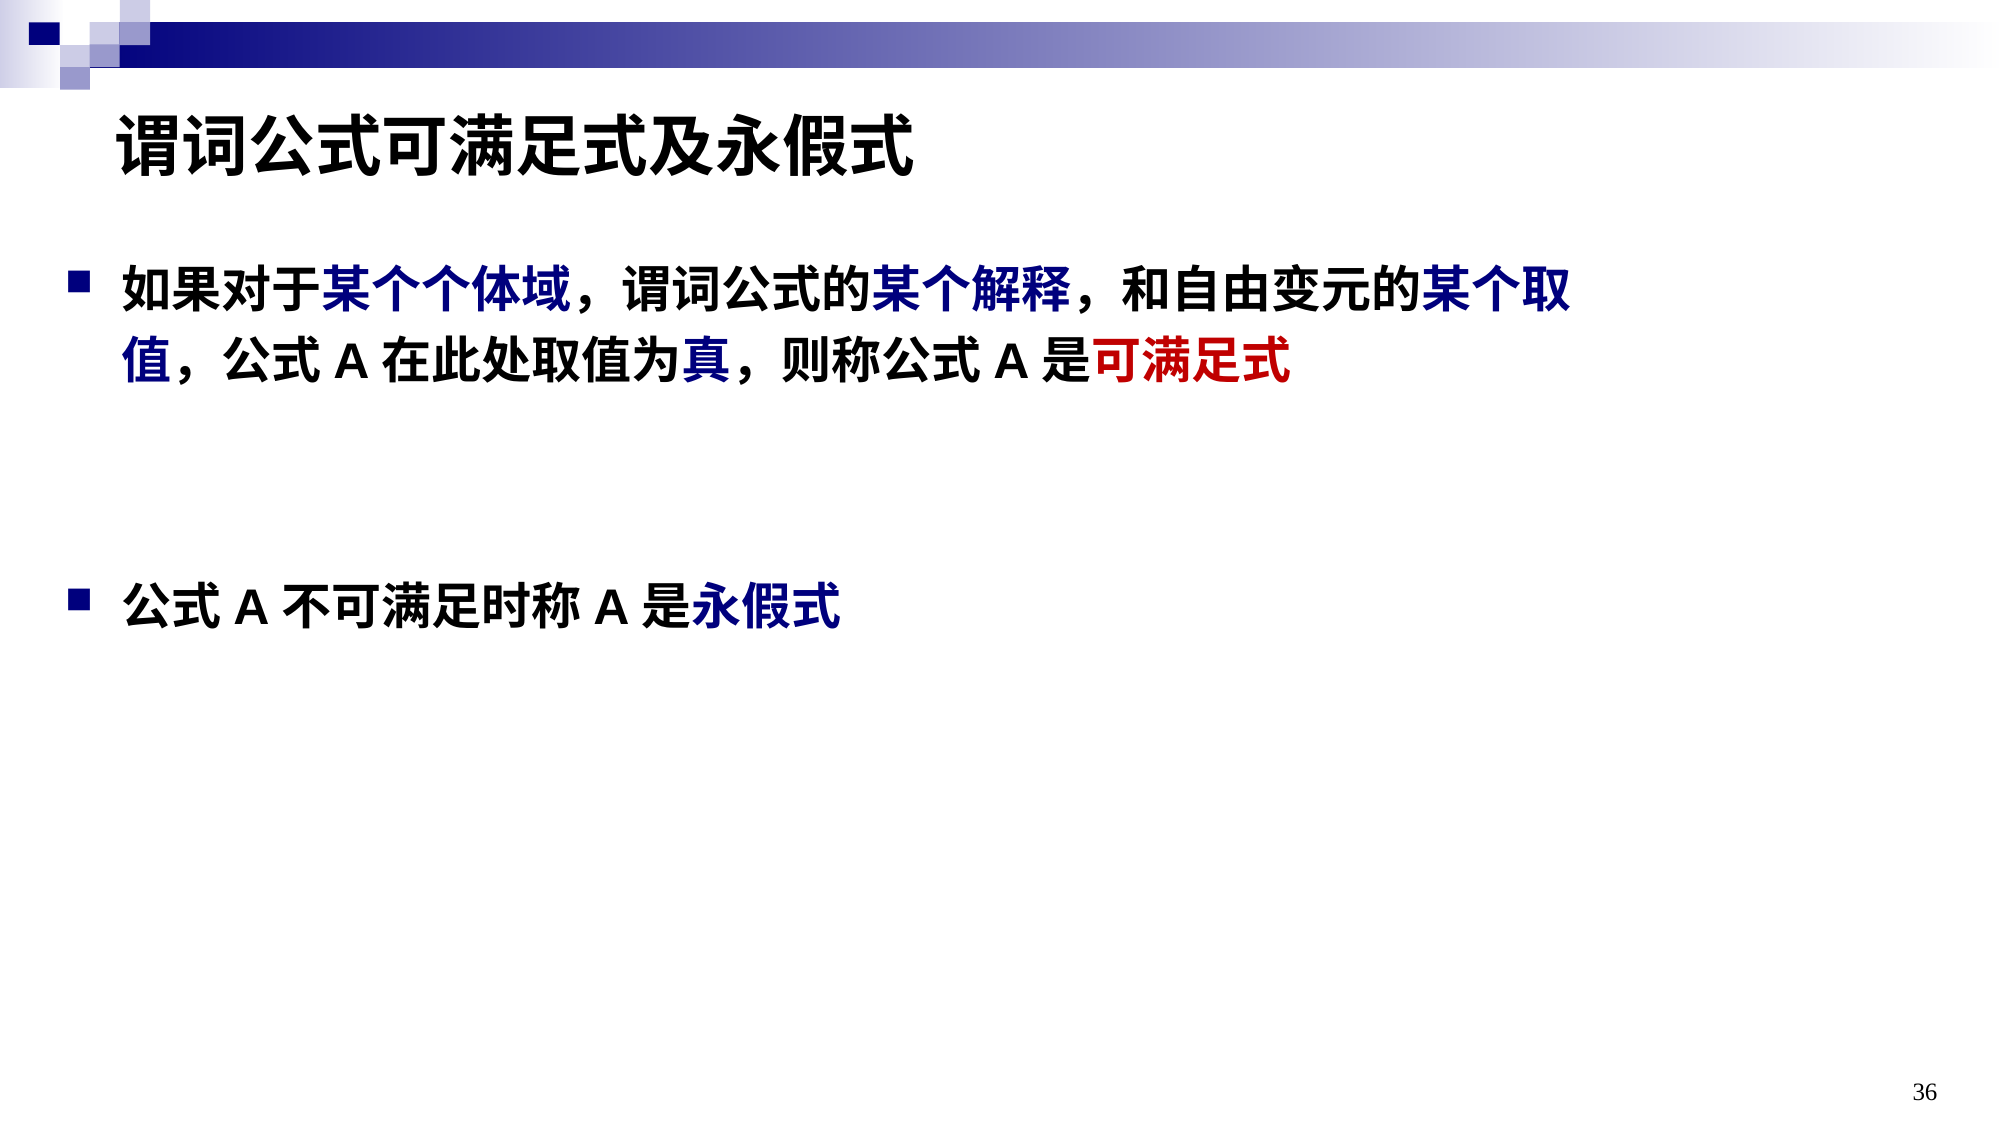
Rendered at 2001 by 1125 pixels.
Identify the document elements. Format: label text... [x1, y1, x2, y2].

title 谓词公式可满足式及永假式 [99, 75, 1900, 213]
list 如果对于某个个体域，谓词公式的某个解释，和自由变元的某个取值，公式A在此处取值为真，则称公式A是可满足式 公式A不可满足时称A是永假式 [50, 237, 1610, 975]
footer 36 [1883, 1074, 1967, 1113]
